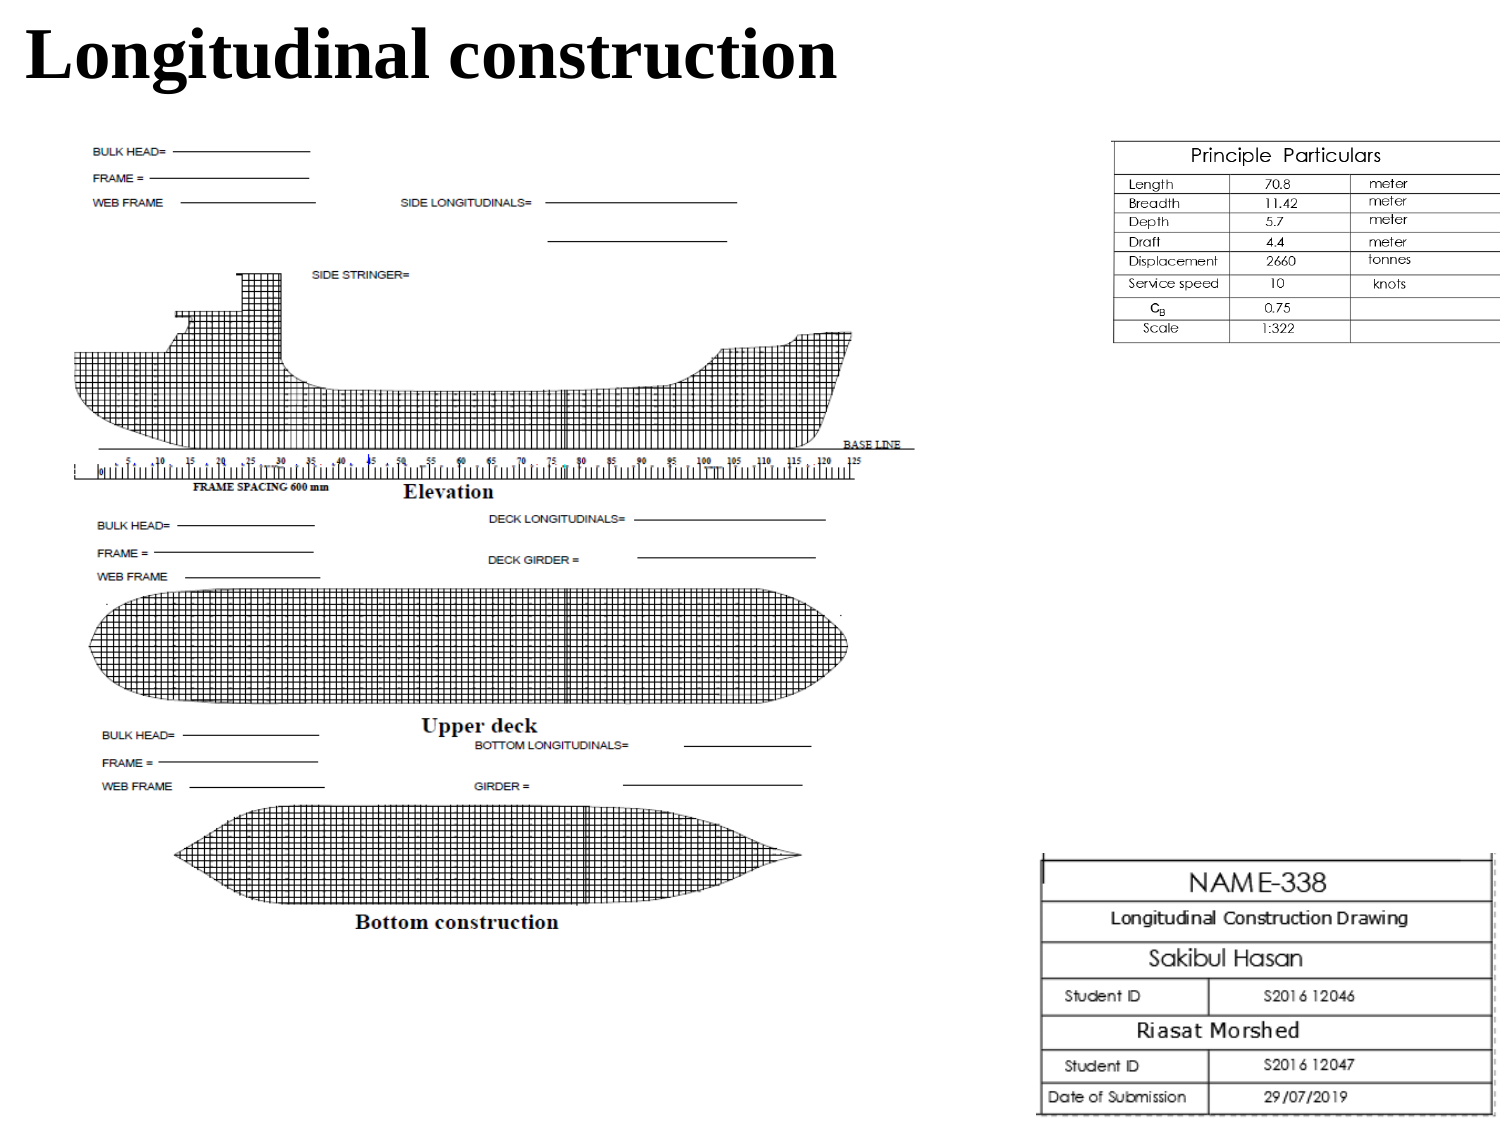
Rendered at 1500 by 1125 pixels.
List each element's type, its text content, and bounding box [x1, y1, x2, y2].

text_box Longitudinal construction [14, 0, 850, 99]
picture [1111, 139, 1500, 346]
picture [0, 139, 1031, 940]
picture [1036, 853, 1500, 1125]
